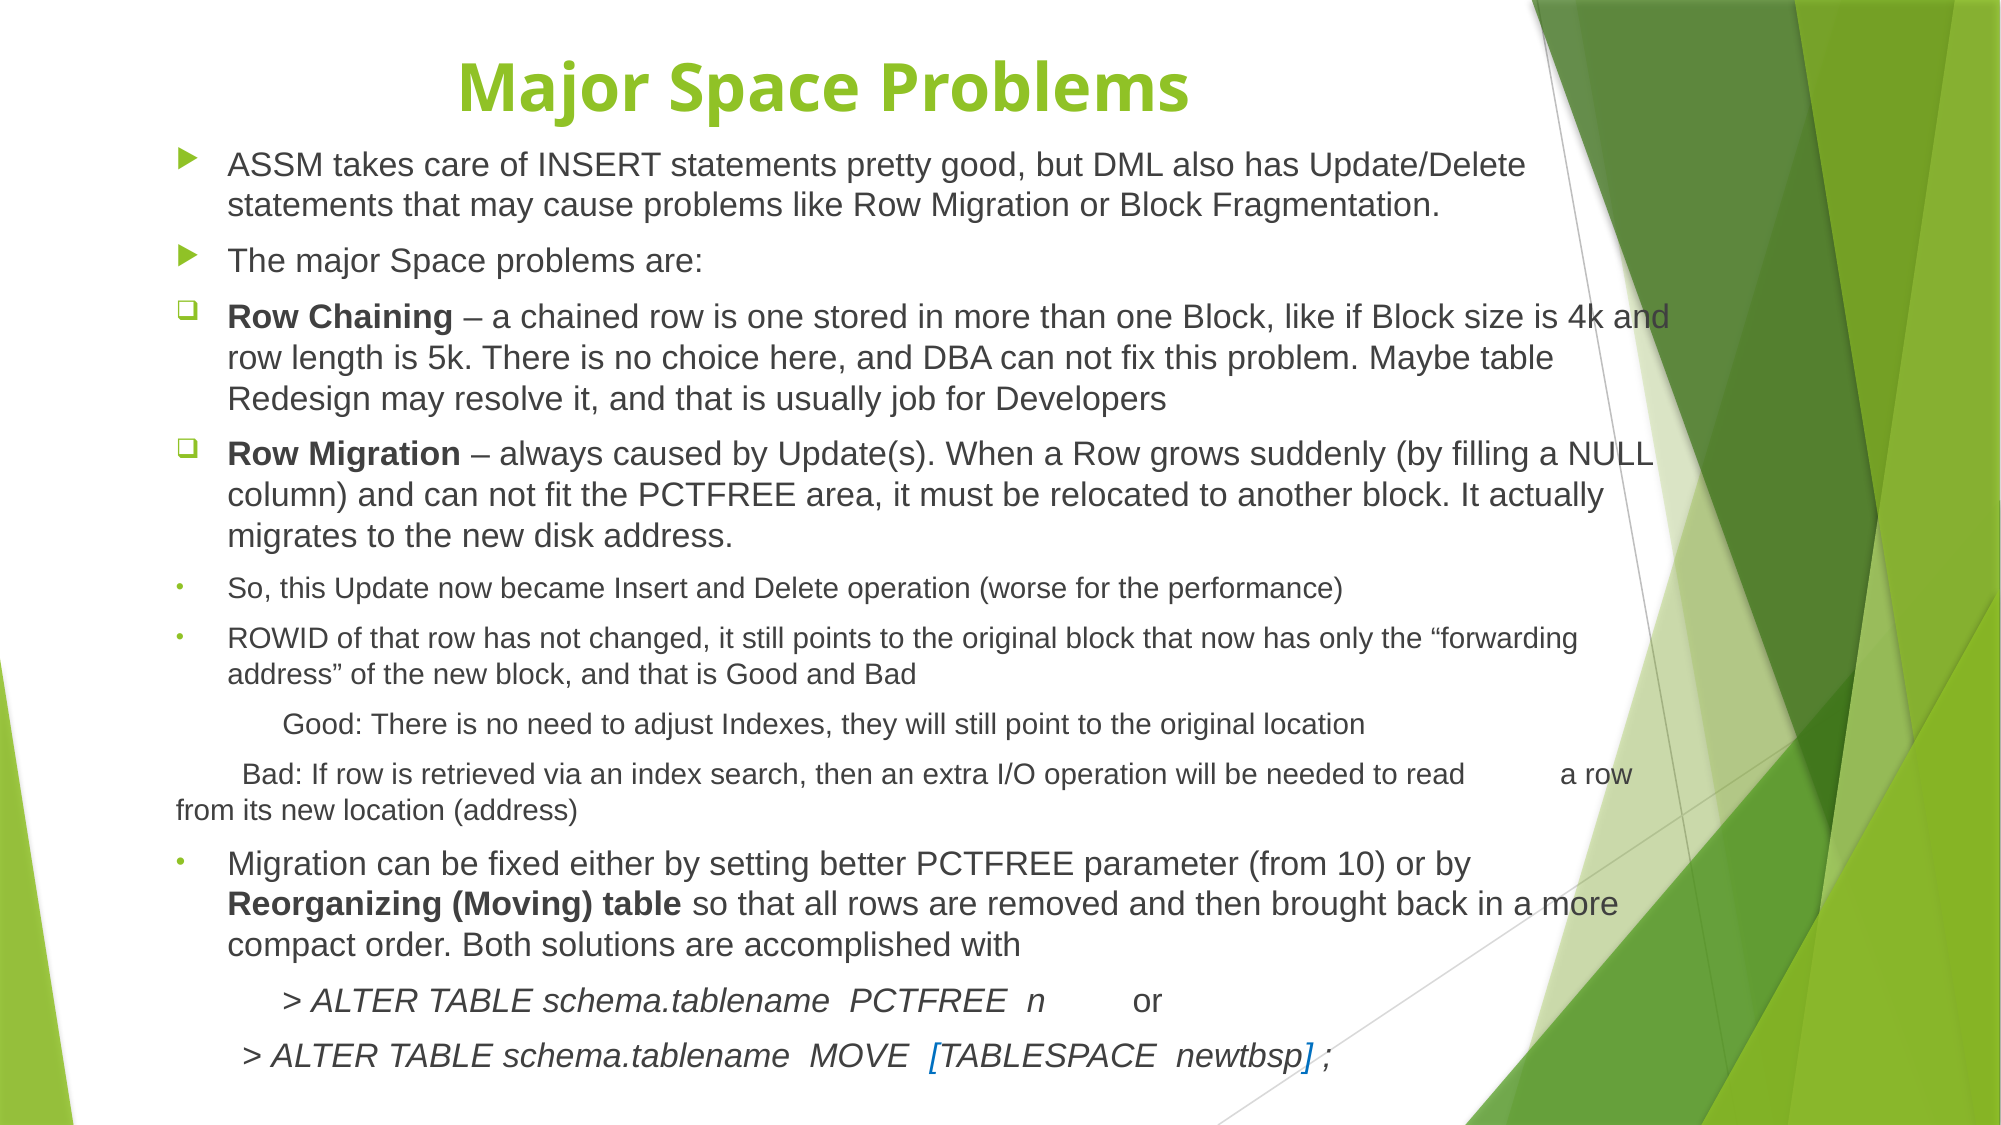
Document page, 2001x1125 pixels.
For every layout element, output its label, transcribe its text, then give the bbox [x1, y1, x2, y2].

list ASSM takes care of INSERT statements pretty good, but DML also has Update/Delete statements that may cause problems like Row Migration or Block Fragmentation. The major Space problems are: Row Chaining – a chained row is one stored in more than one Block, like if Block size is 4k and row length is 5k. There is no choice here, and DBA can not fix this problem. Maybe table Redesign may resolve it, and that is usually job for Developers Row Migration – always caused by Update(s). When a Row grows suddenly (by filling a NULL column) and can not fit the PCTFREE area, it must be relocated to another block. It actually migrates to the new disk address. So, this Update now became Insert and Delete operation (worse for the performance) ROWID of that row has not changed, it still points to the original block that now has only the “forwarding address” of the new block, and that is Good and Bad Good: There is no need to adjust Indexes, they will still point to the original location Bad: If row is retrieved via an index search, then an extra I/O operation will be needed to read a row from its new location (address) Migration can be fixed either by setting better PCTFREE parameter (from 10) or by Reorganizing (Moving) table so that all rows are removed and then brought back in a more compact order. Both solutions are accomplished with > ALTER TABLE schema.tablename PCTFREE n or > ALTER TABLE schema.tablename MOVE [TABLESPACE newtbsp] ; [160, 134, 1698, 1096]
title Major Space Problems [206, 29, 1797, 147]
